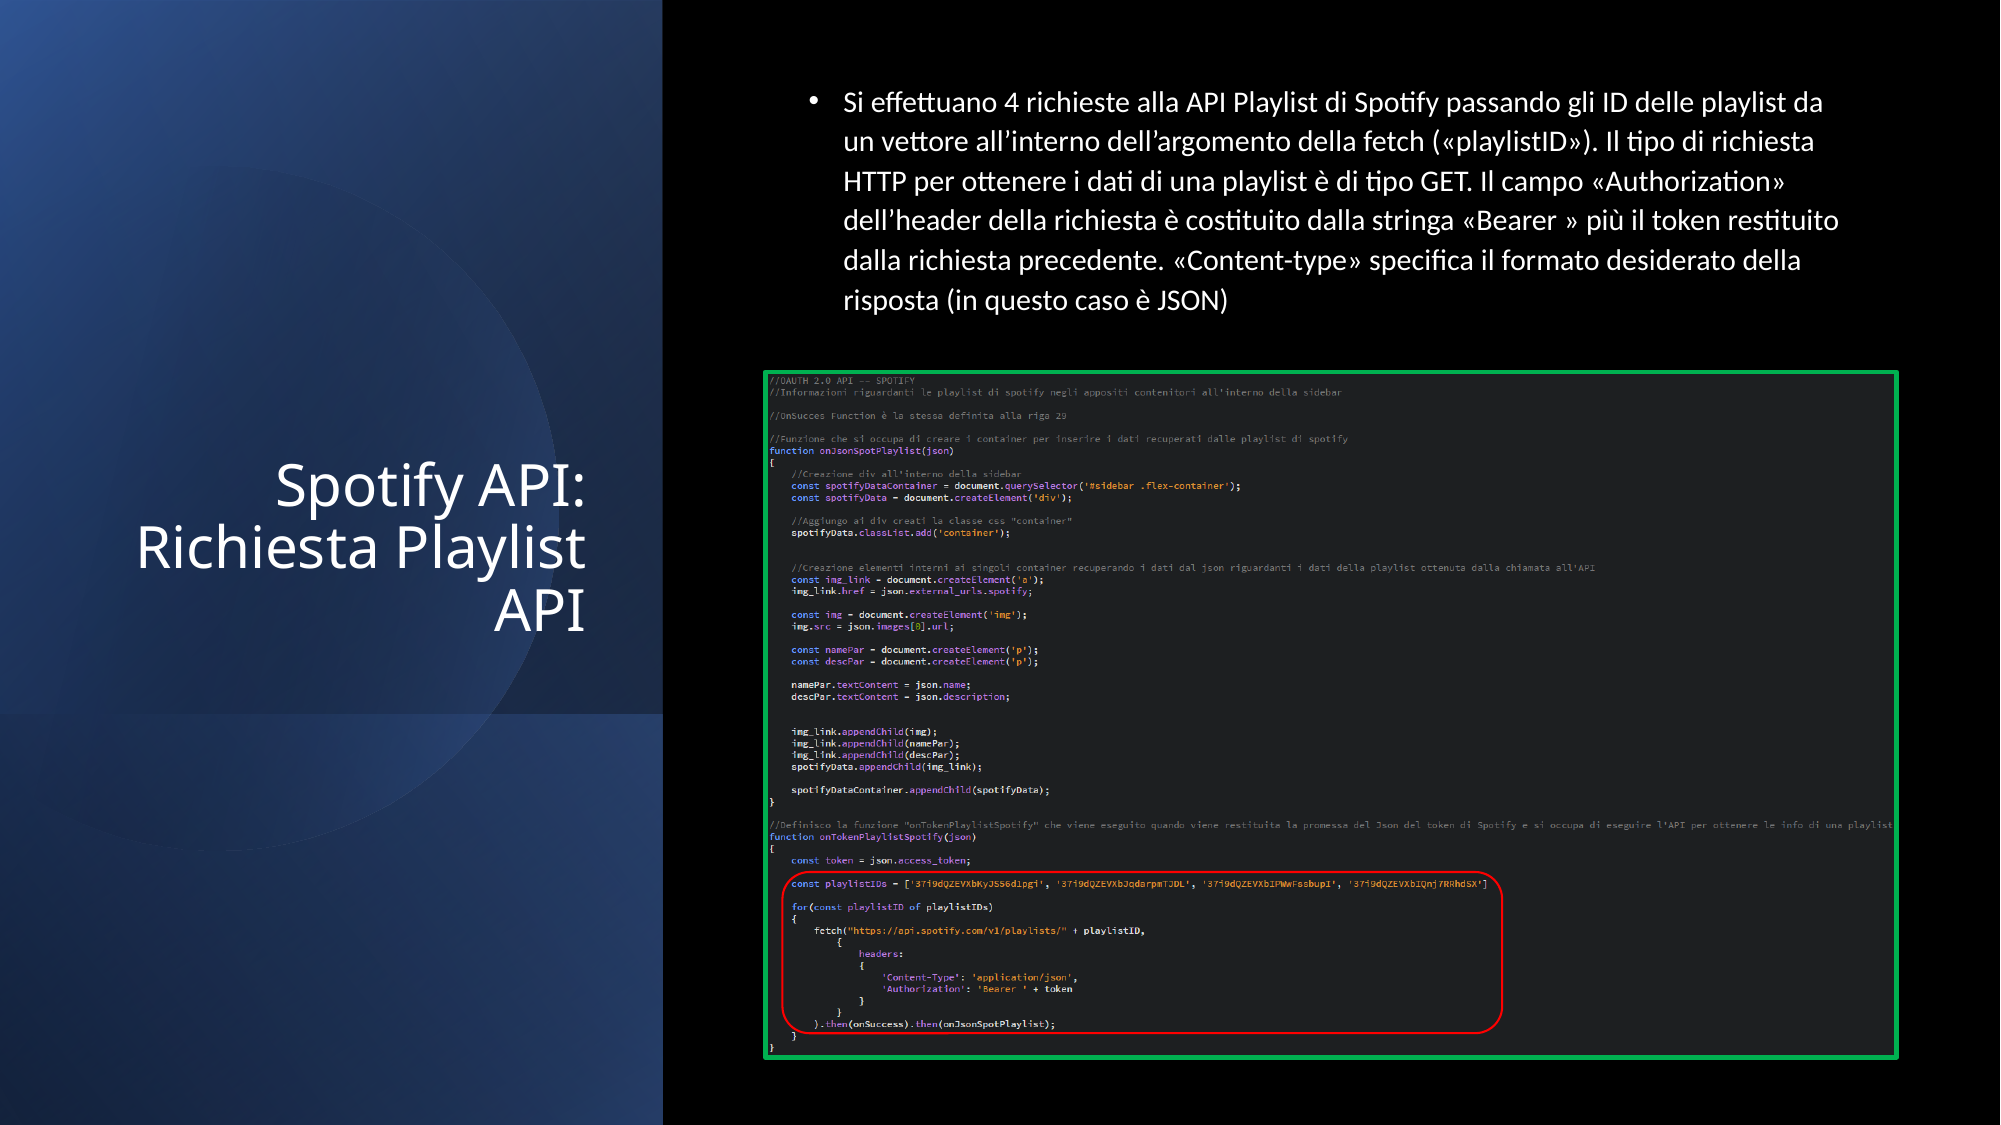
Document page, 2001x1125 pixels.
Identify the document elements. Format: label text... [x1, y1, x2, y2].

list Si effettuano 4 richieste alla API Playlist di Spotify passando gli ID delle playlist da un vettore all’interno dell’argomento della fetch («playlistID»). Il tipo di richiesta HTTP per ottenere i dati di una playlist è di tipo GET. Il campo «Authorization» dell’header della richiesta è costituito dalla stringa «Bearer » più il token restituito dalla richiesta precedente. «Content-type» specifica il formato desiderato della risposta (in questo caso è JSON) [793, 70, 1869, 325]
text_box [0, 0, 663, 1124]
title Spotify API: Richiesta Playlist API [76, 96, 602, 652]
text_box [663, 0, 2000, 1125]
picture [767, 374, 1895, 1055]
